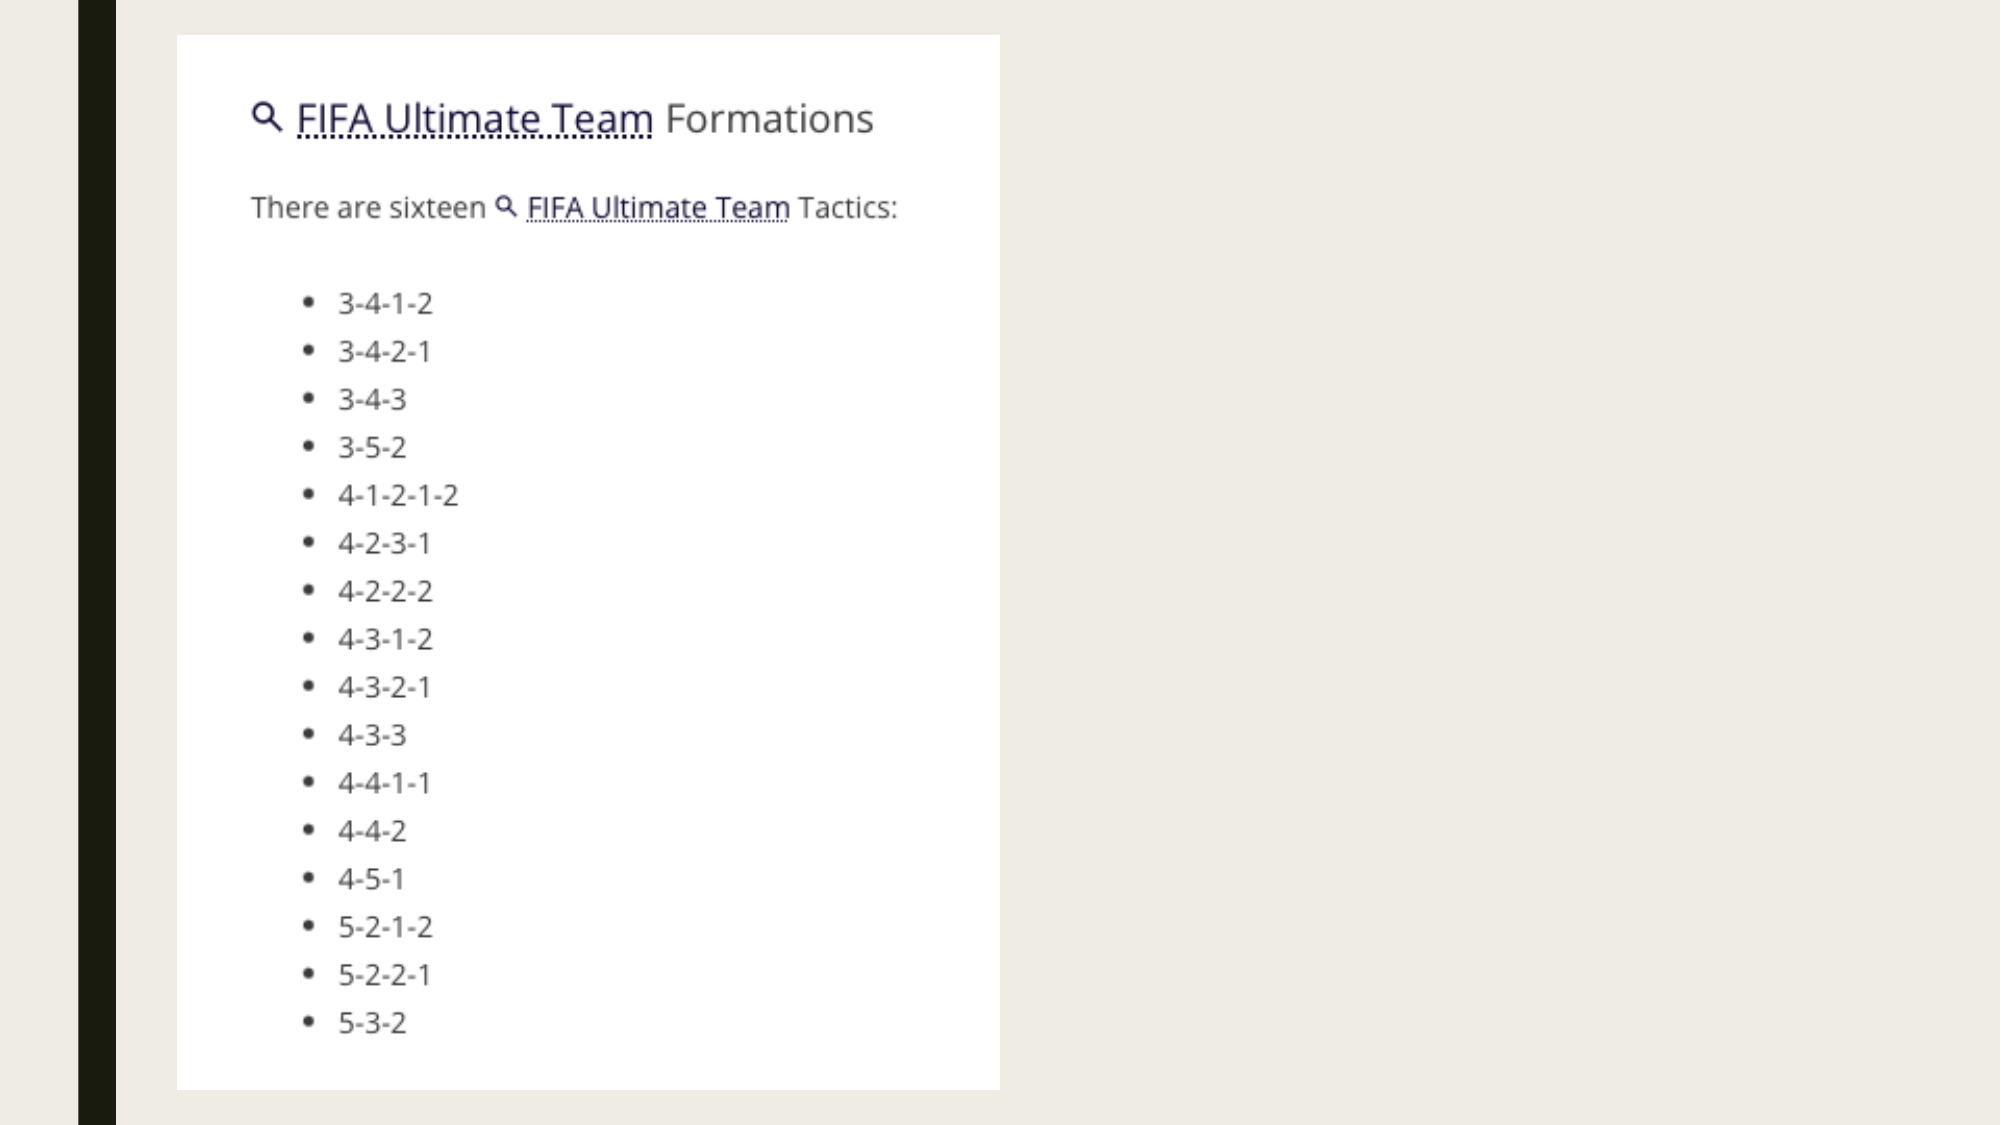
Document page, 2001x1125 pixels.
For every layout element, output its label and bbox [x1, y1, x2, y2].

picture [177, 35, 1001, 1090]
